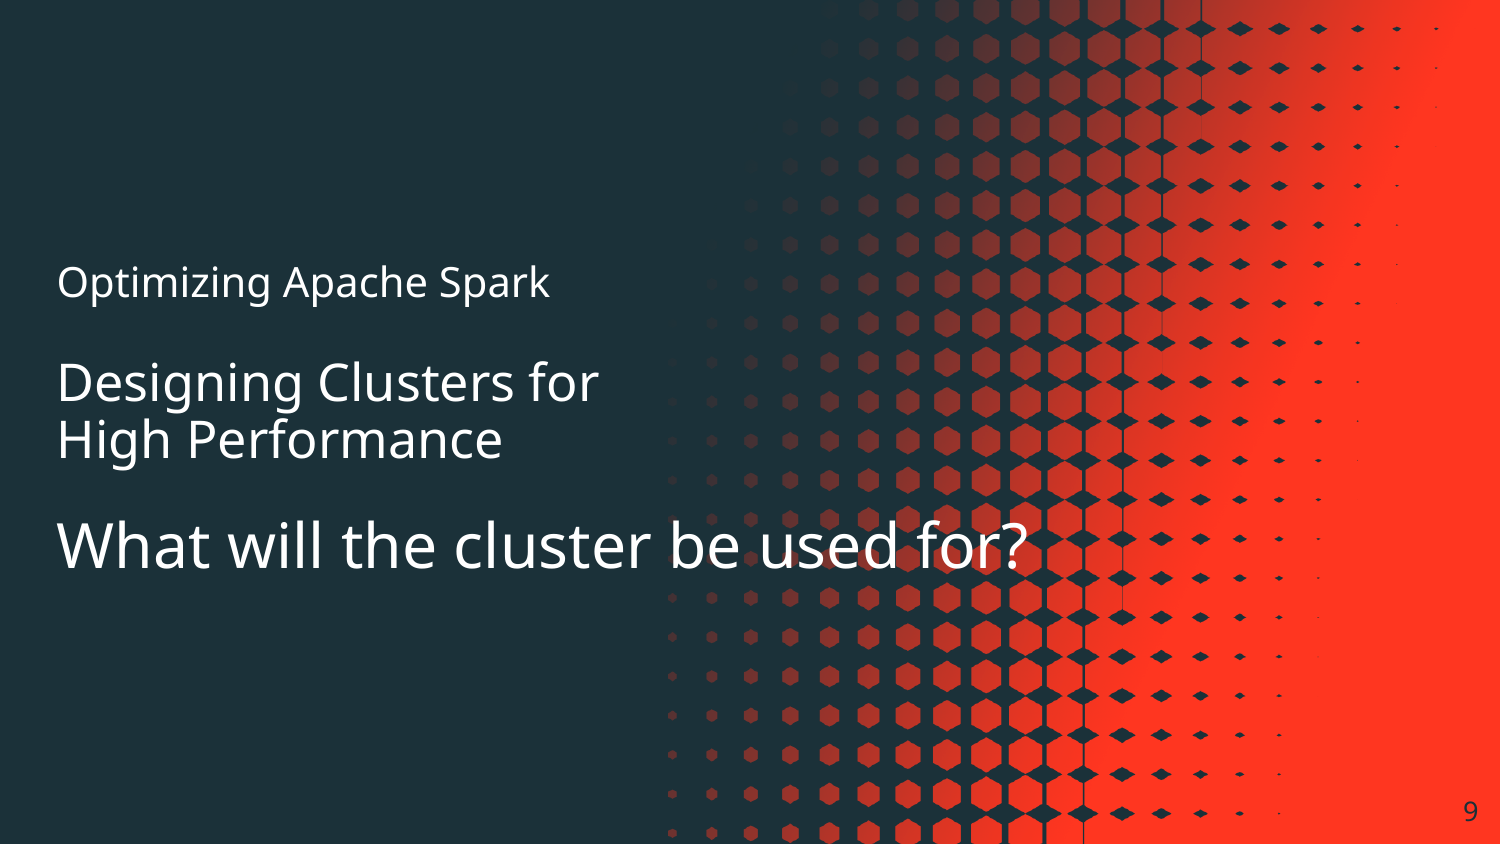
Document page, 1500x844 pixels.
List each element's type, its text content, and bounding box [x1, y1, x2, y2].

picture [0, 0, 1500, 844]
text_box Optimizing Apache Spark Designing Clusters for High Performance What will the cluster be used for? [56, 340, 1397, 504]
slide_number ‹#› [1403, 779, 1494, 844]
